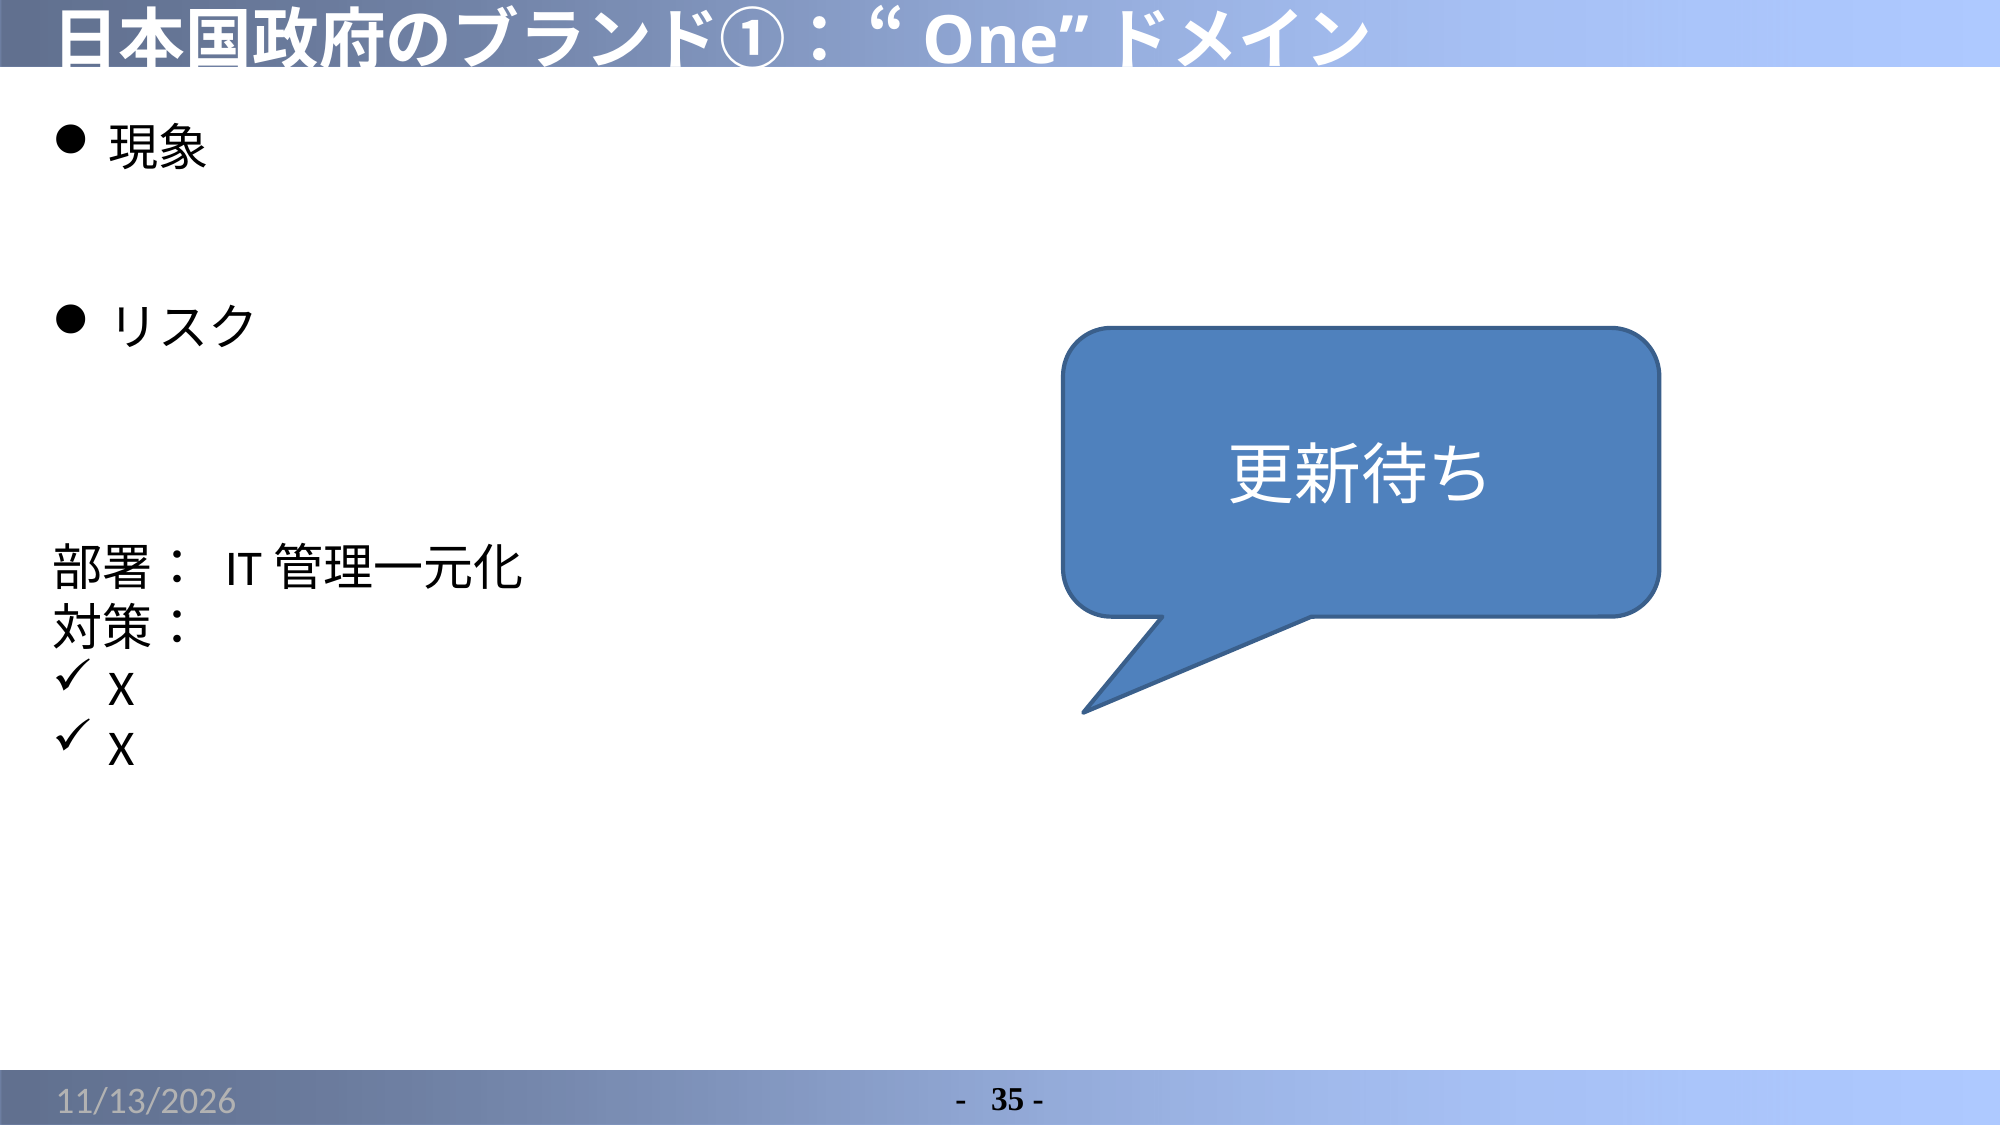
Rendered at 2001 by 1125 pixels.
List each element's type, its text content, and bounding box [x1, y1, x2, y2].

list 現象 リスク 部署： IT管理一元化 対策： X X [52, 115, 1946, 782]
text_box 更新待ち [1060, 325, 1662, 715]
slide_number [55, 1076, 516, 1122]
slide_number - 35 - [934, 1078, 1063, 1117]
title 日本国政府のブランド①： “One”ドメイン [52, 0, 1946, 78]
